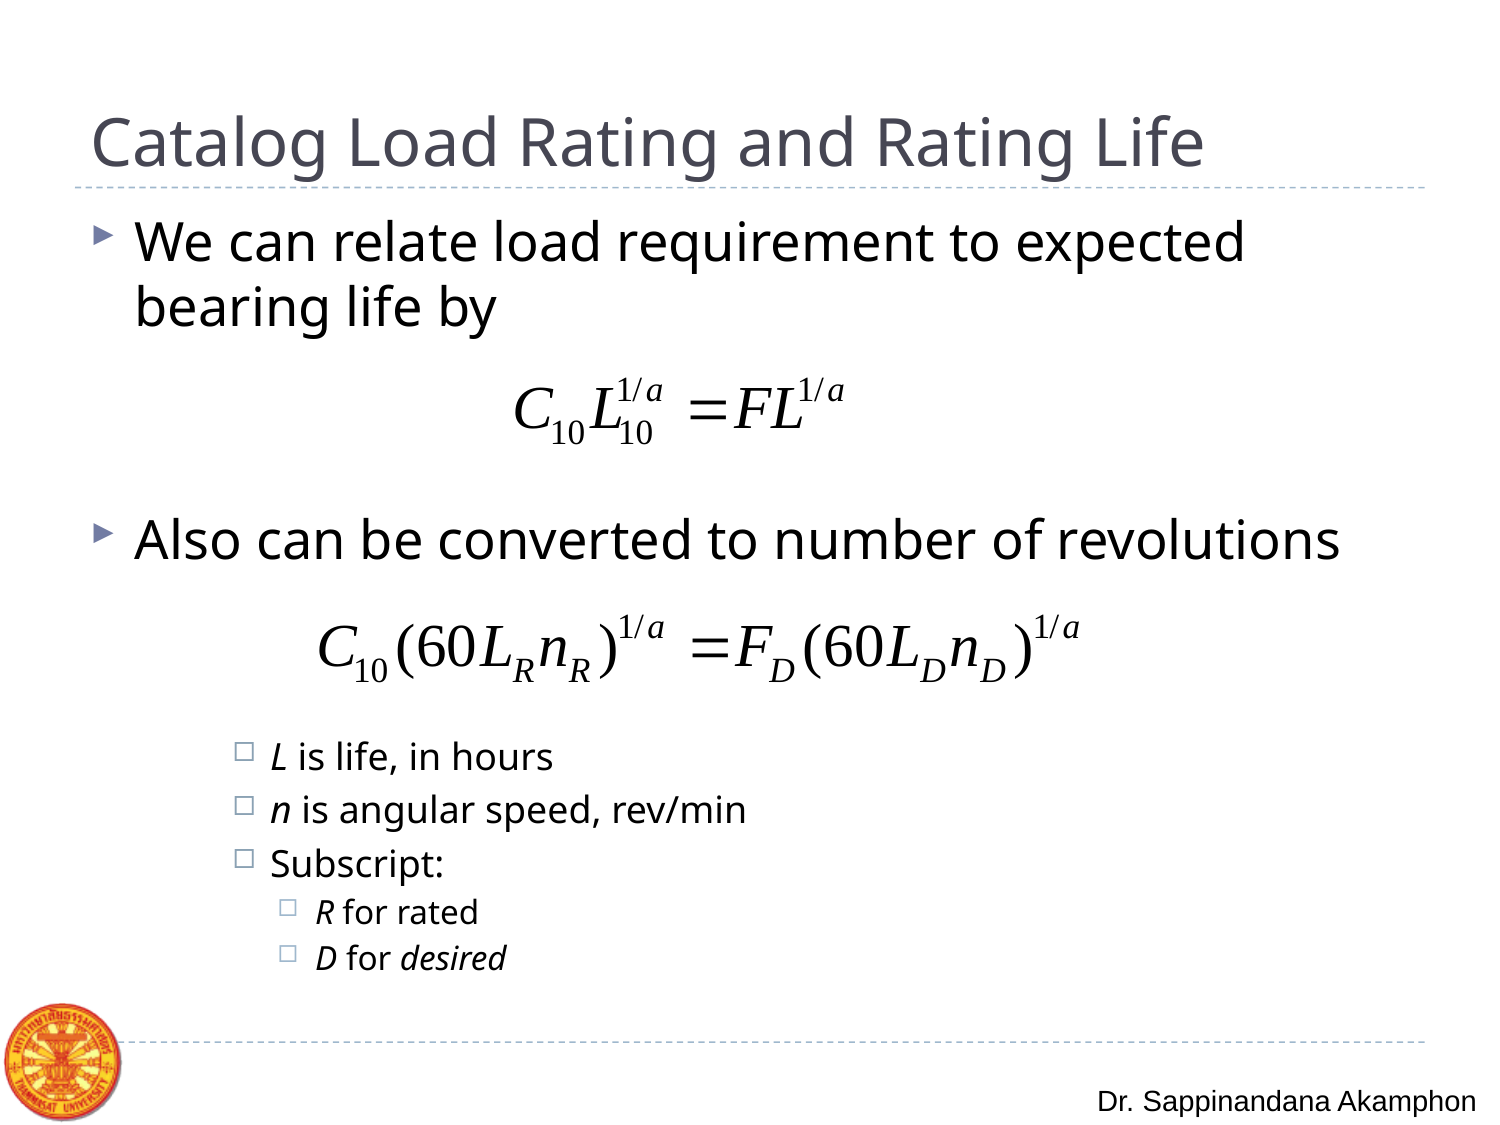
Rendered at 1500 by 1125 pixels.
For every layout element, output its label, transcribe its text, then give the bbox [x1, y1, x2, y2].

picture [0, 999, 125, 1125]
list We can relate load requirement to expected bearing life by Also can be converted to number of revolutions L is life, in hours n is angular speed, rev/min Subscript: R for rated D for desired [74, 199, 1426, 1011]
title Catalog Load Rating and Rating Life [74, 24, 1426, 188]
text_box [505, 362, 858, 460]
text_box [308, 599, 1094, 697]
